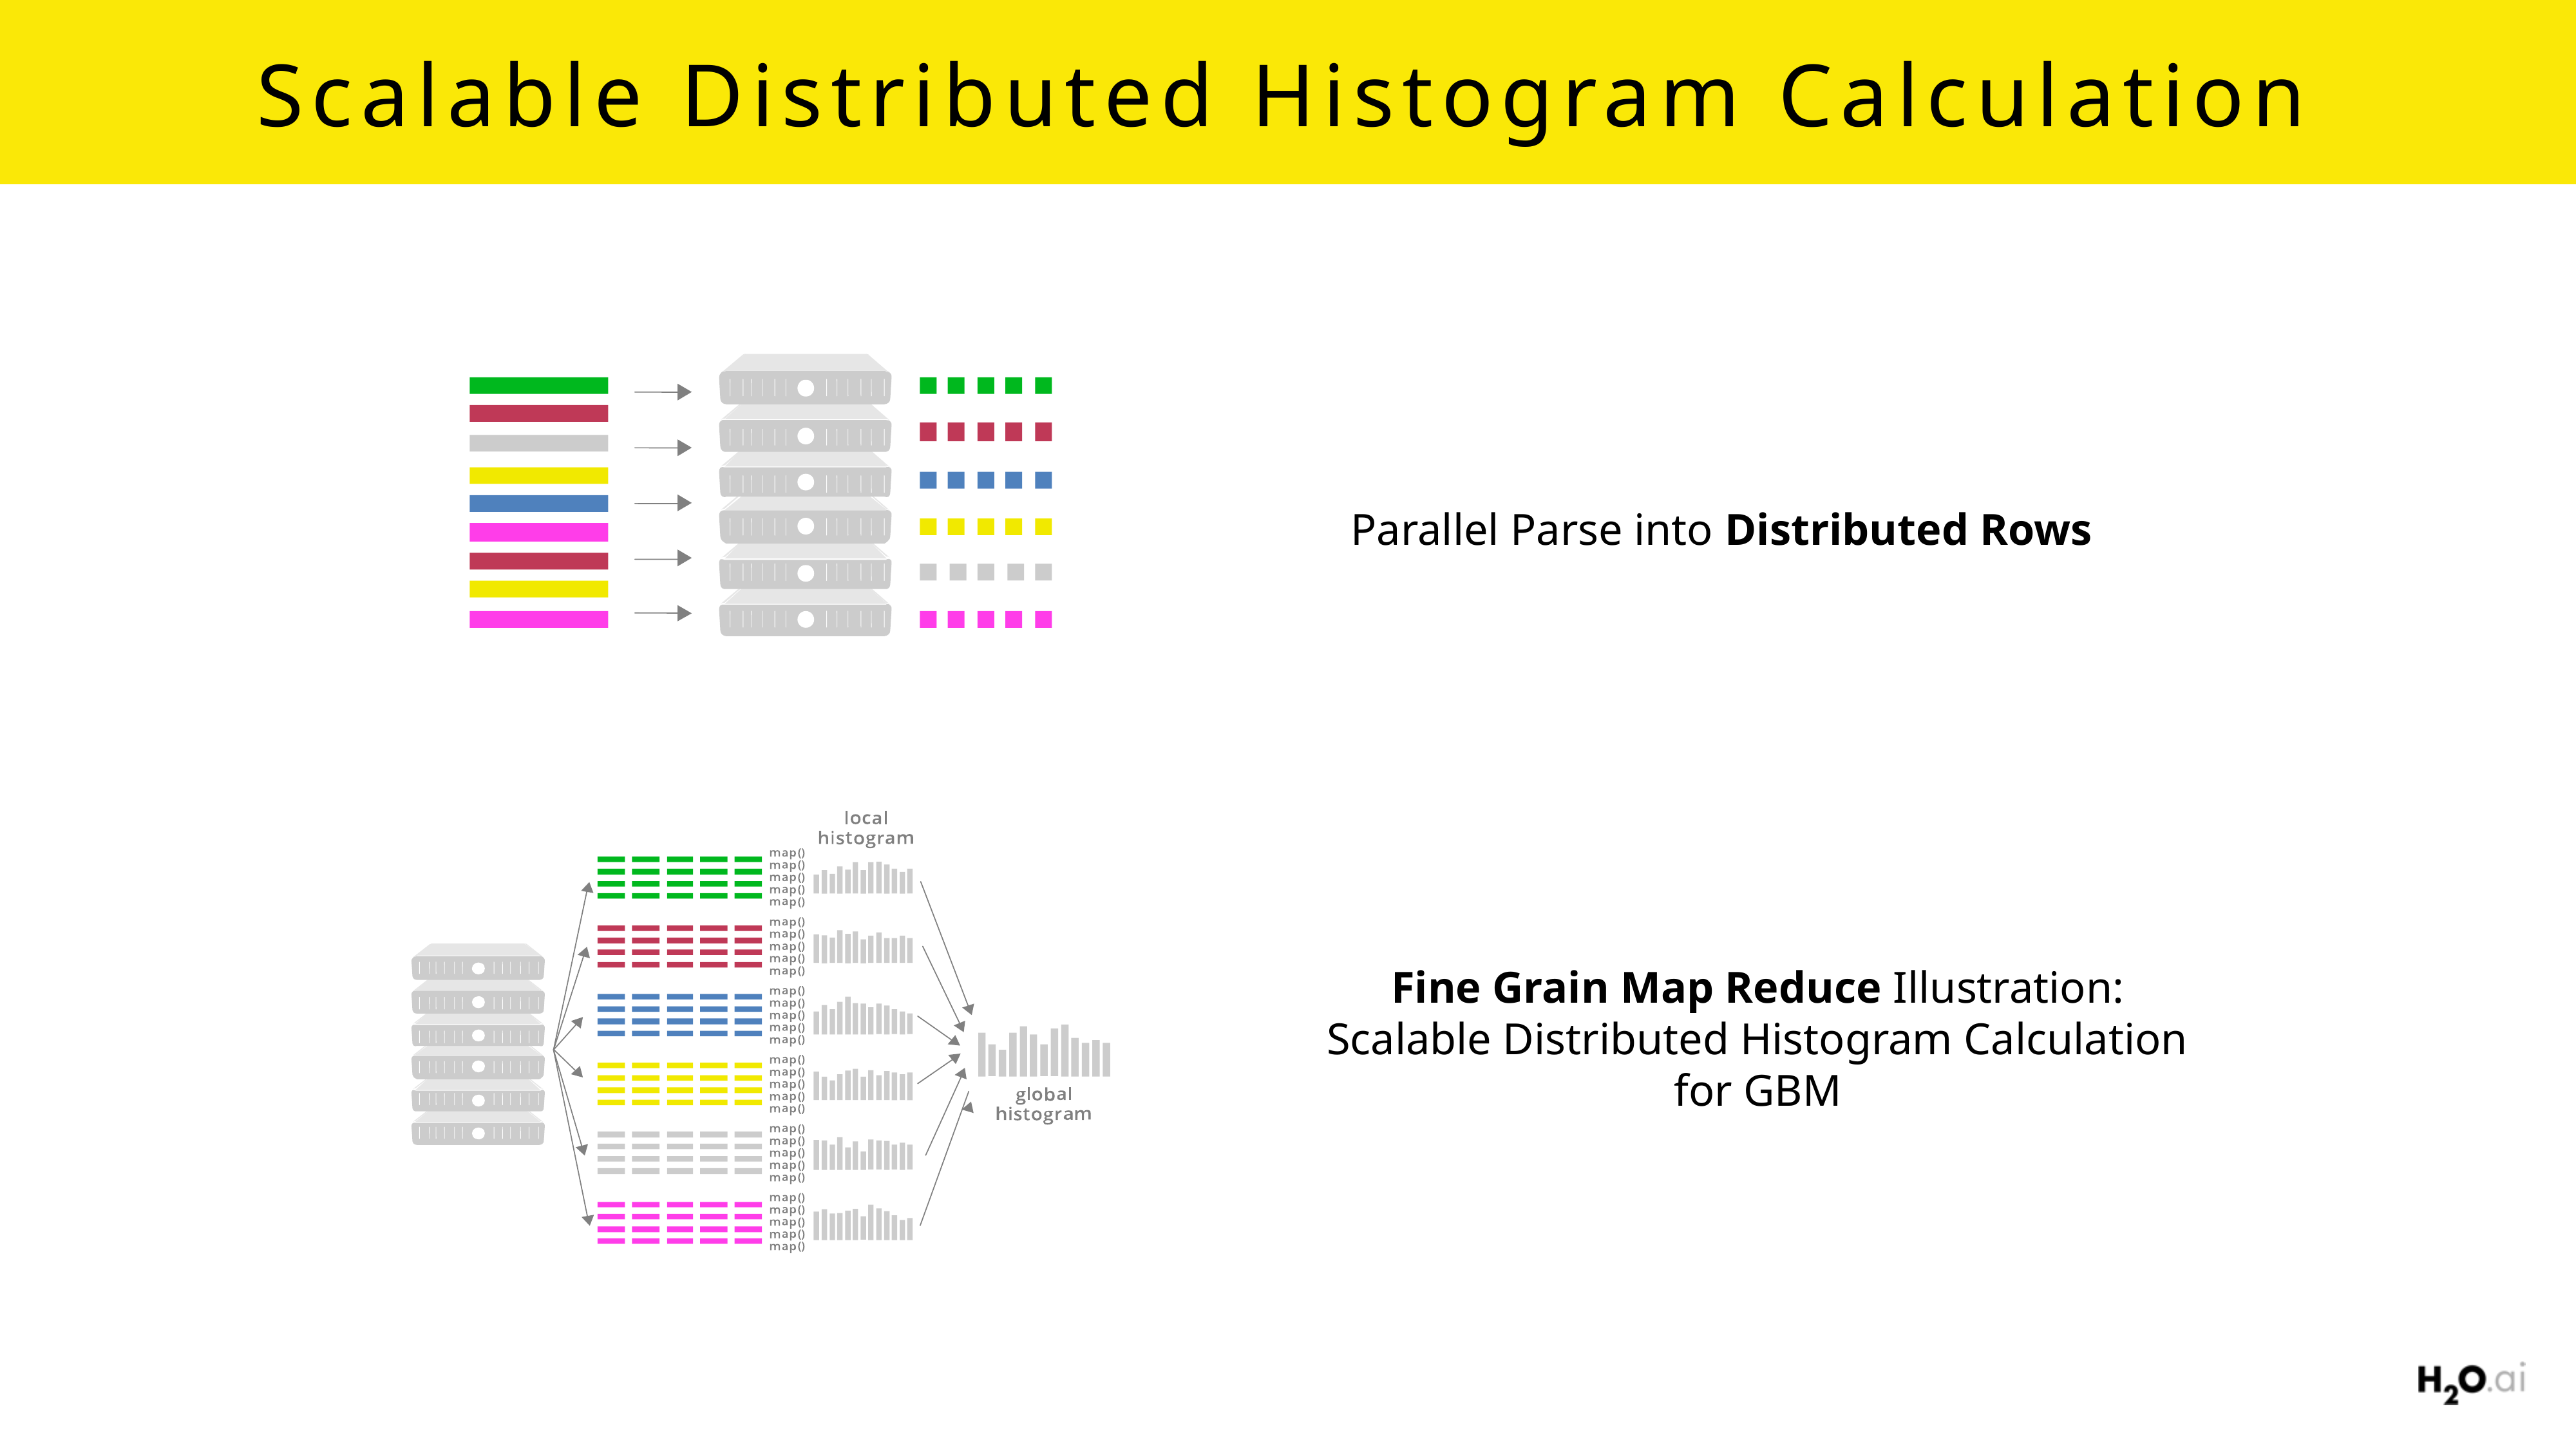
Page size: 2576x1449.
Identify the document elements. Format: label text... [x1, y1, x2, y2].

picture [2418, 1361, 2526, 1405]
title Scalable Distributed Histogram Calculation [57, 0, 2508, 186]
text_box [411, 354, 2202, 1254]
